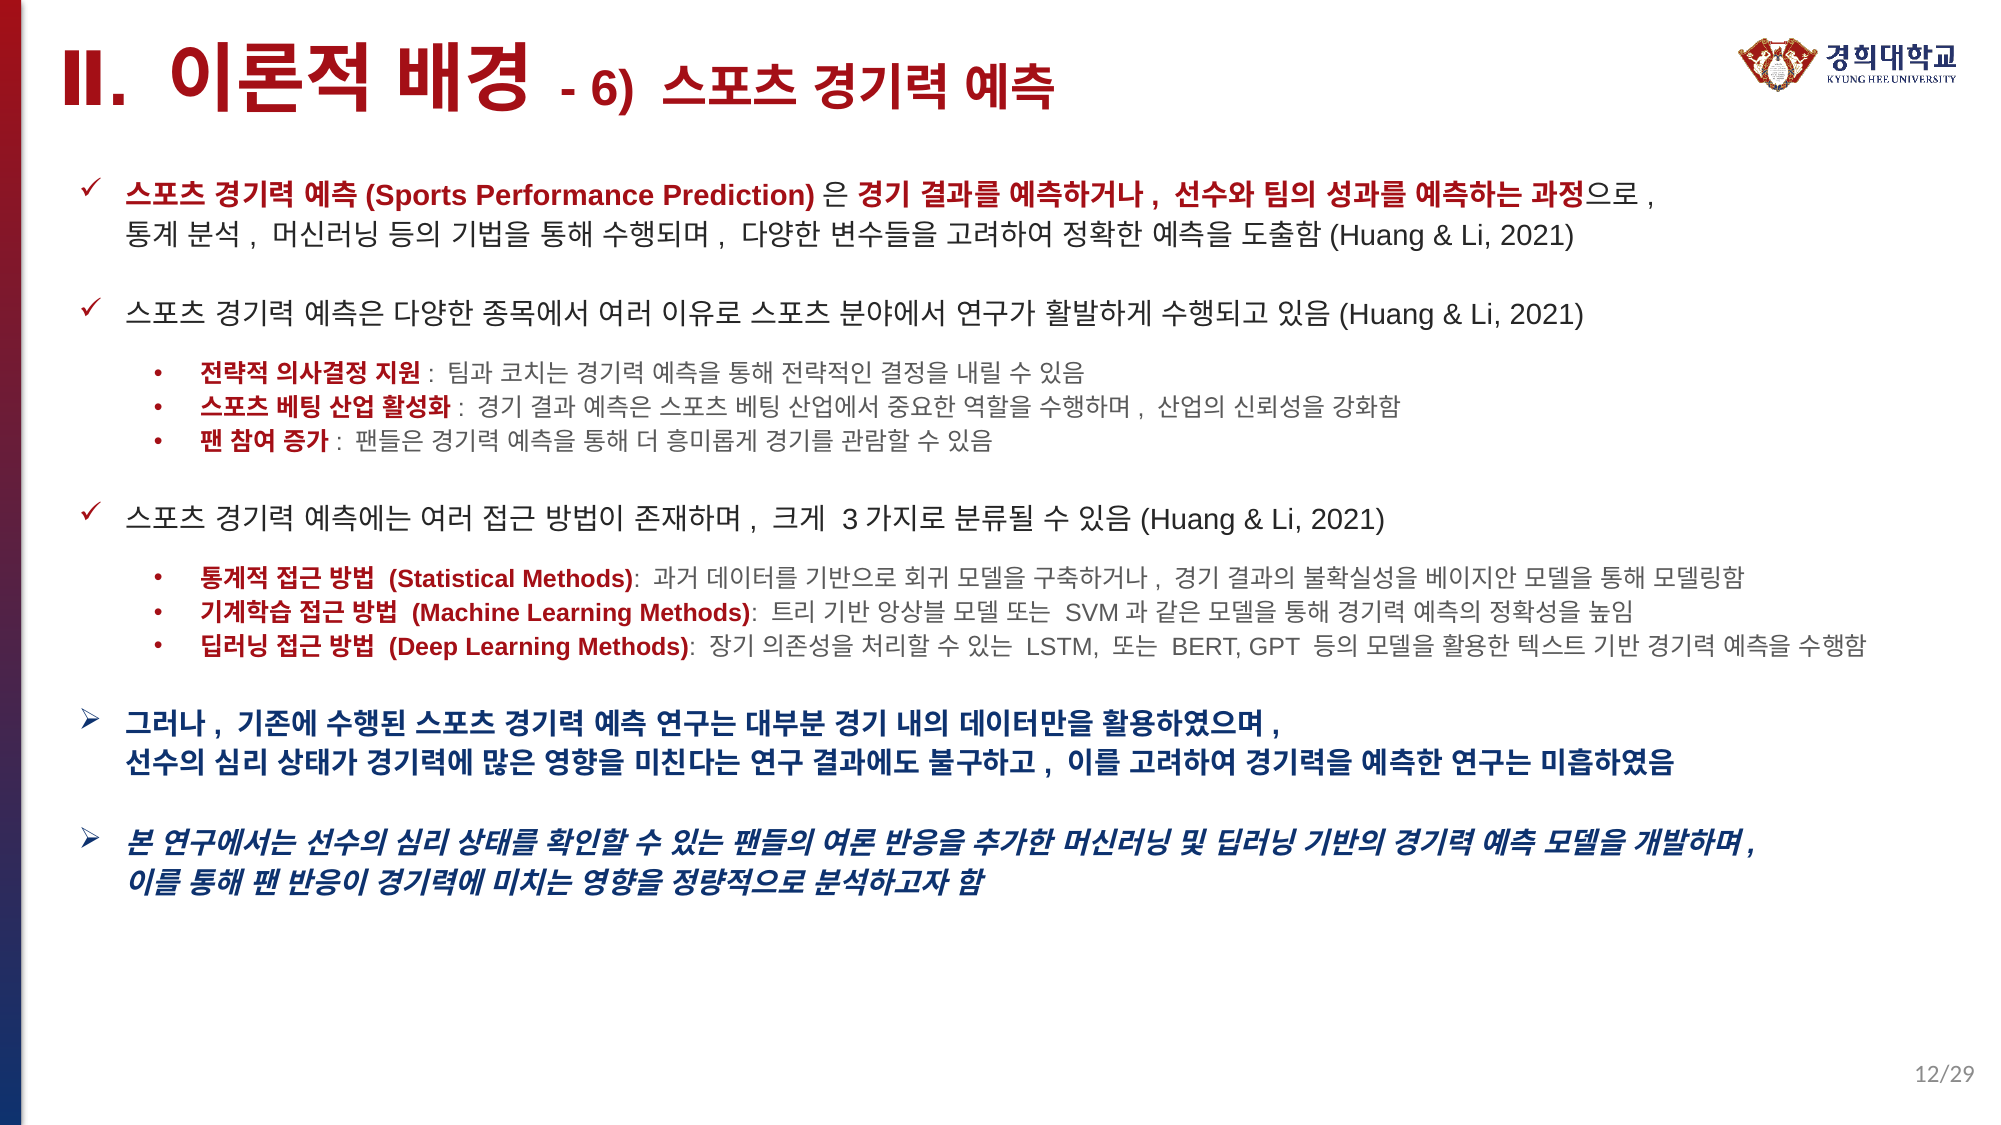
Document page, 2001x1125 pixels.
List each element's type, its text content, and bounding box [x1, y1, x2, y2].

slide_number 12/29 [1523, 1042, 1990, 1103]
text_box 스포츠 경기력 예측(Sports Performance Prediction)은 경기 결과를 예측하거나, 선수와 팀의 성과를 예측하는 과정으로, 통계 분석, 머신러닝 등의 기법을 통해 수행되며, 다양한 변수들을 고려하여 정확한 예측을 도출함(Huang & Li, 2021) 스포츠 경기력 예측은 다양한 종목에서 여러 이유로 스포츠 분야에서 연구가 활발하게 수행되고 있음(Huang & Li, 2021) 전략적 의사결정 지원: 팀과 코치는 경기력 예측을 통해 전략적인 결정을 내릴 수 있음 스포츠 베팅 산업 활성화: 경기 결과 예측은 스포츠 베팅 산업에서 중요한 역할을 수행하며, 산업의 신뢰성을 강화함 팬 참여 증가: 팬들은 경기력 예측을 통해 더 흥미롭게 경기를 관람할 수 있음 스포츠 경기력 예측에는 여러 접근 방법이 존재하며, 크게 3가지로 분류될 수 있음(Huang & Li, 2021) 통계적 접근 방법 (Statistical Methods): 과거 데이터를 기반으로 회귀 모델을 구축하거나, 경기 결과의 불확실성을 베이지안 모델을 통해 모델링함 기계학습 접근 방법 (Machine Learning Methods): 트리 기반 앙상블 모델 또는 SVM과 같은 모델을 통해 경기력 예측의 정확성을 높임 딥러닝 접근 방법 (Deep Learning Methods): 장기 의존성을 처리할 수 있는 LSTM, 또는 BERT, GPT 등의 모델을 활용한 텍스트 기반 경기력 예측을 수행함 그러나, 기존에 수행된 스포츠 경기력 예측 연구는 대부분 경기 내의 데이터만을 활용하였으며, 선수의 심리 상태가 경기력에 많은 영향을 미친다는 연구 결과에도 불구하고, 이를 고려하여 경기력을 예측한 연구는 미흡하였음 본 연구에서는 선수의 심리 상태를 확인할 수 있는 팬들의 여론 반응을 추가한 머신러닝 및 딥러닝 기반의 경기력 예측 모델을 개발하며, 이를 통해 팬 반응이 경기력에 미치는 영향을 정량적으로 분석하고자 함 [64, 164, 1956, 907]
picture [1737, 37, 1957, 92]
text_box [0, 0, 22, 1125]
text_box Ⅱ. 이론적 배경 - 6) 스포츠 경기력 예측 [43, 23, 1354, 129]
